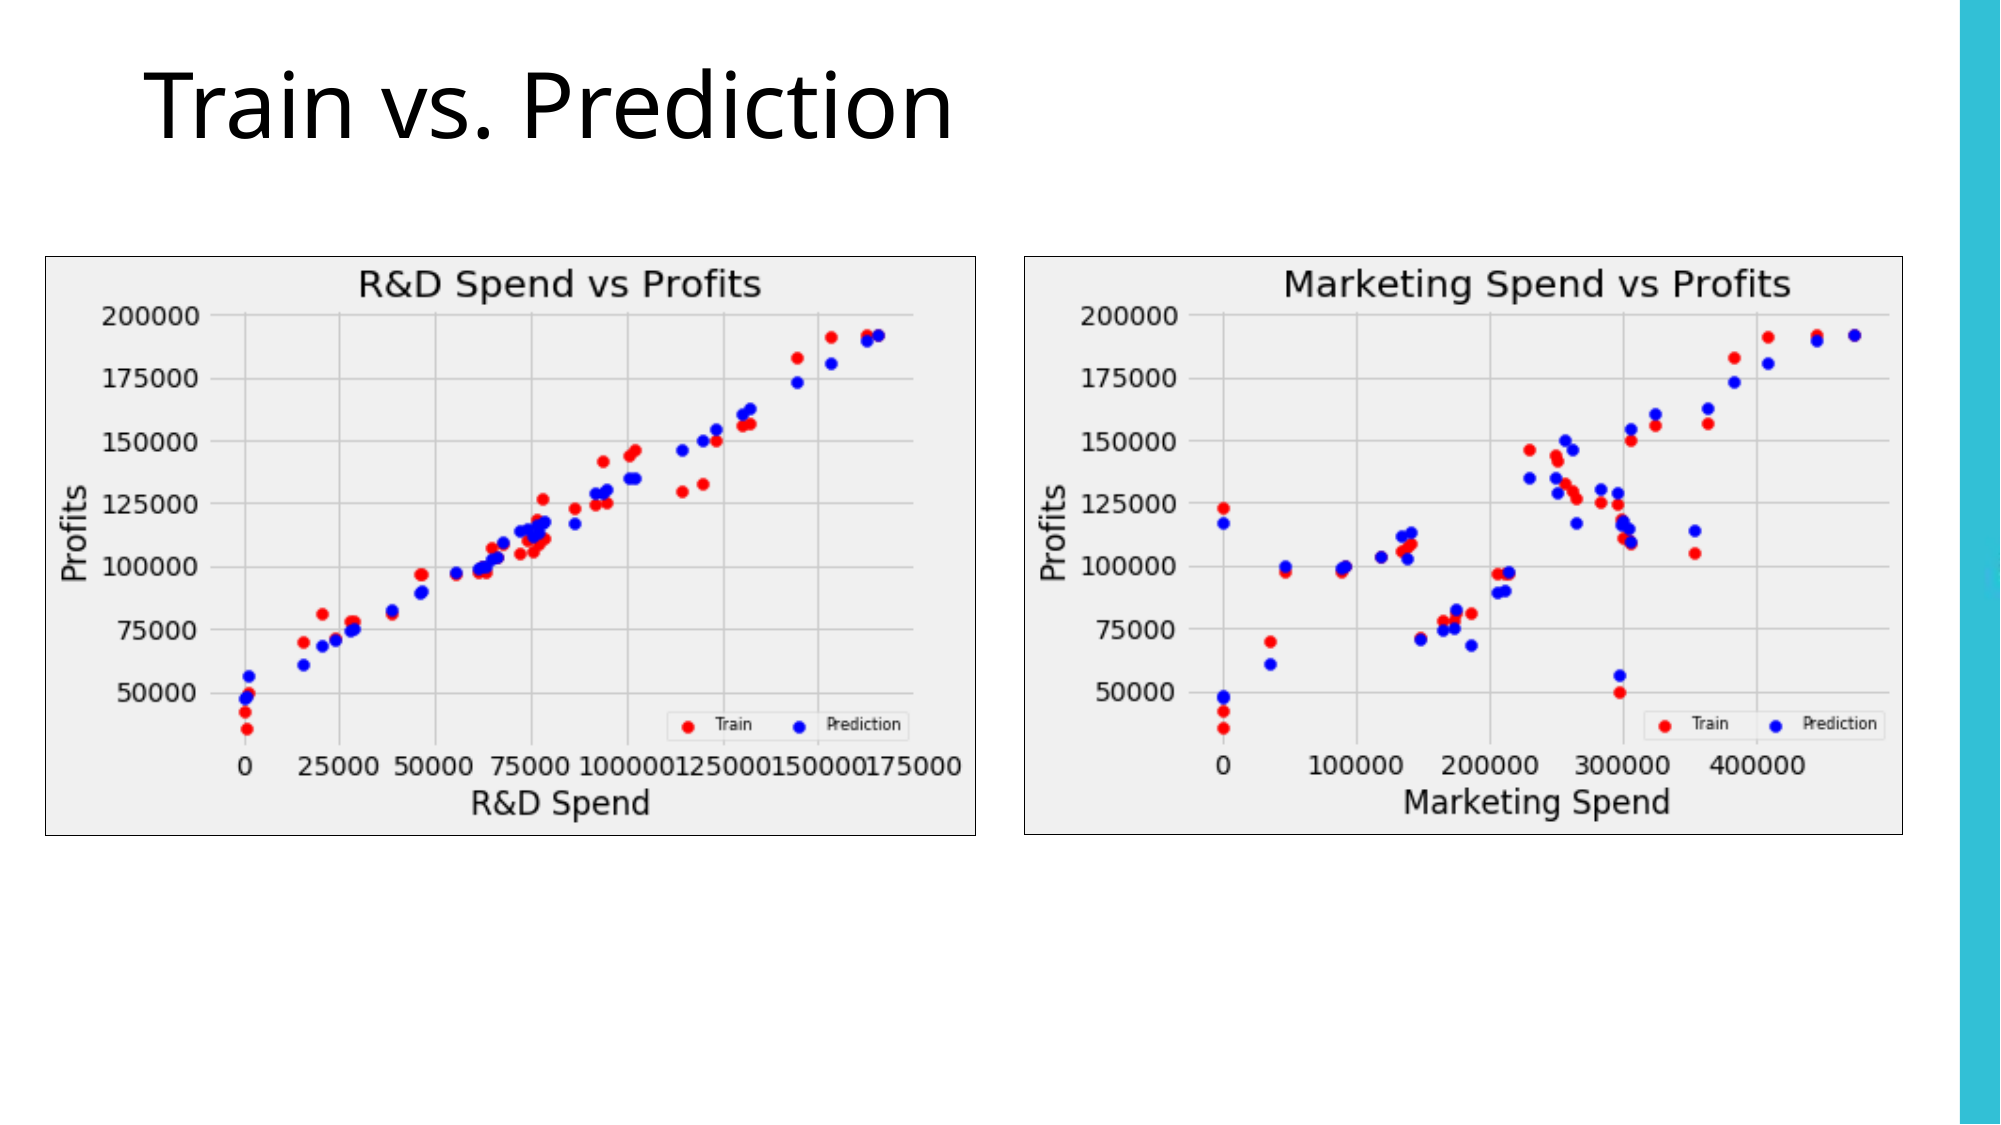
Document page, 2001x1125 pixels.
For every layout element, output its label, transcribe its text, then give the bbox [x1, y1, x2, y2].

picture [1024, 255, 1903, 835]
title Train vs. Prediction [128, 0, 1854, 218]
picture [1959, 0, 2000, 1124]
picture [45, 255, 976, 836]
